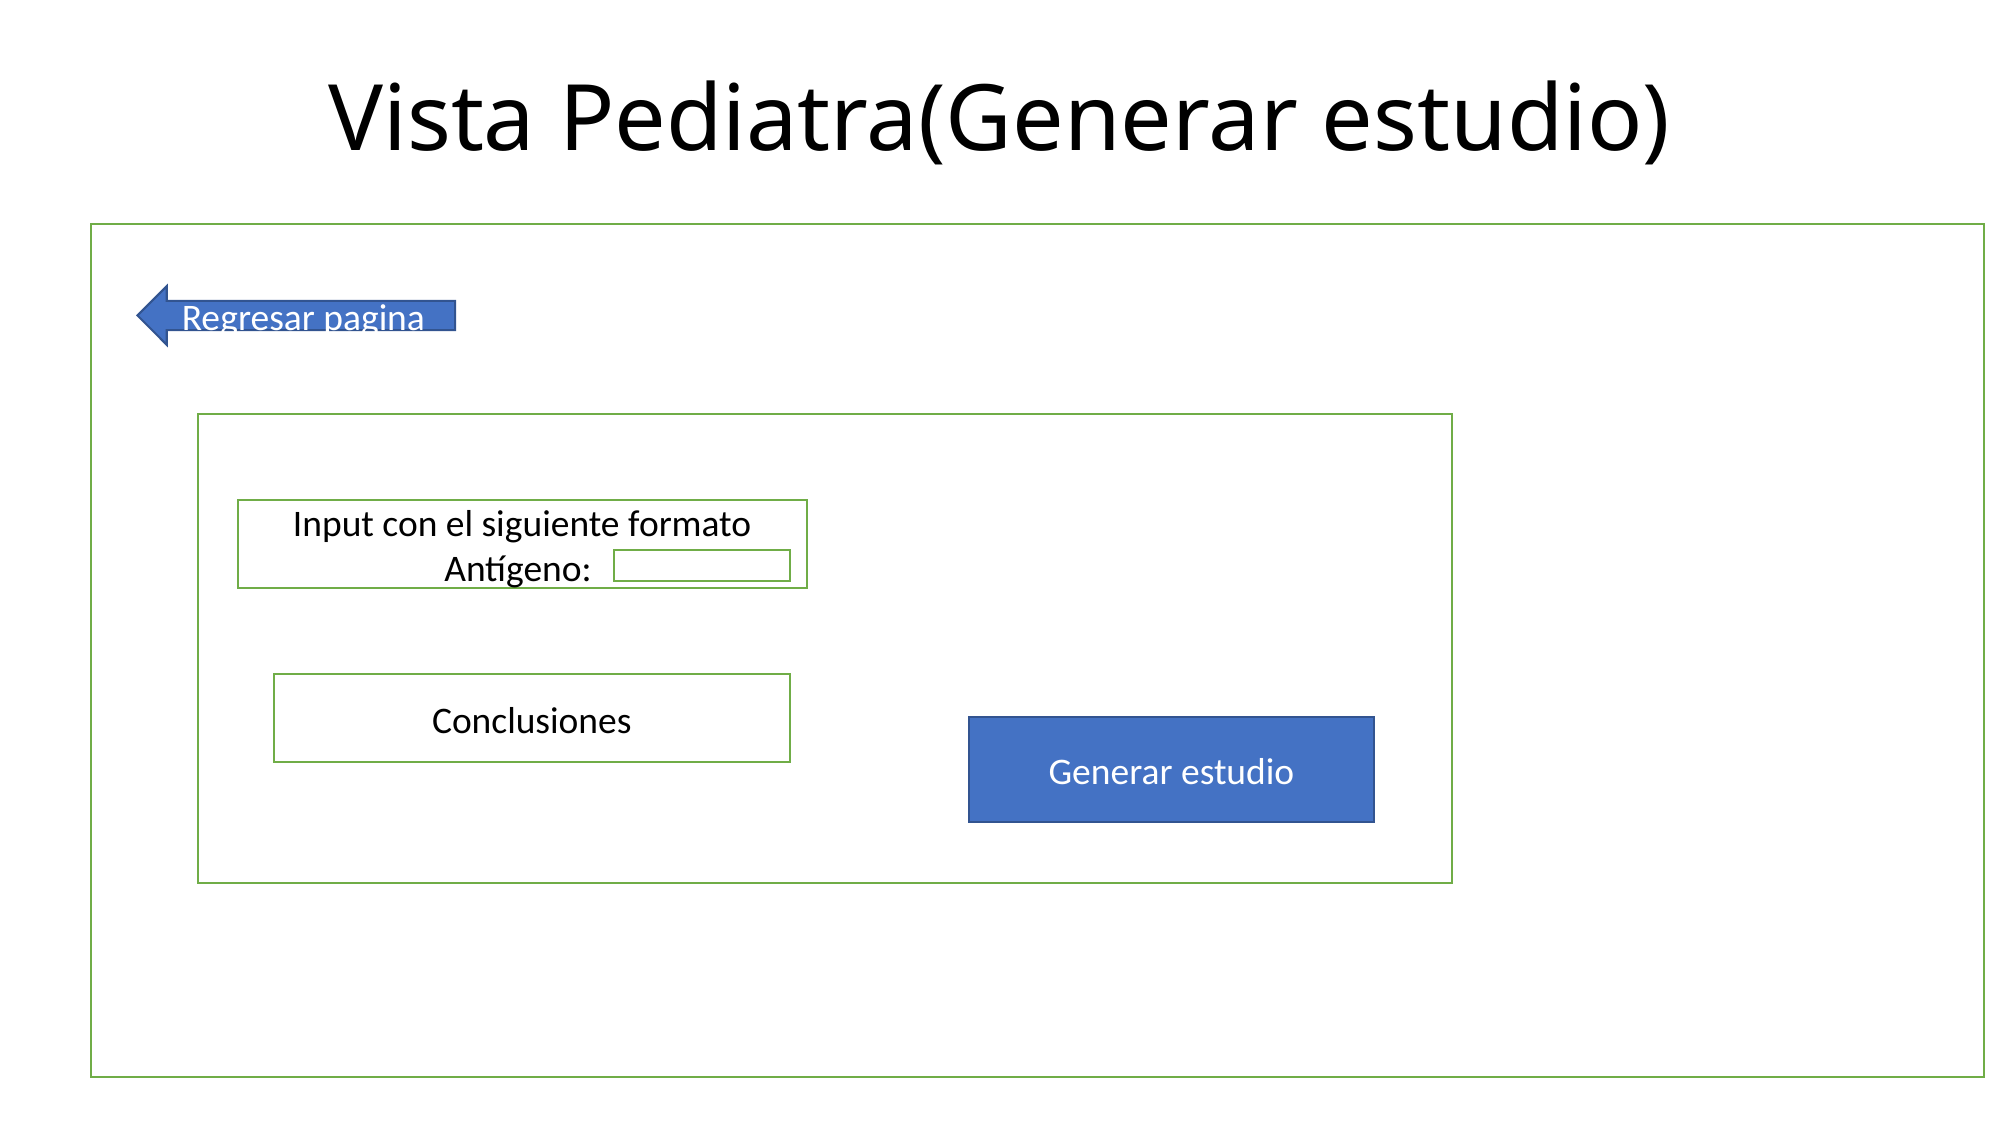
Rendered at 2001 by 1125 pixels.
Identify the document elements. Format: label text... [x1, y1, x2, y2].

text_box [613, 549, 791, 582]
text_box Input con el siguiente formato Antígeno: [237, 499, 808, 589]
text_box Conclusiones [273, 673, 791, 763]
title Vista Pediatra(Generar estudio) [137, 59, 1863, 181]
text_box [197, 413, 1453, 884]
text_box [90, 223, 1985, 1078]
text_box Regresar pagina [136, 283, 457, 348]
text_box Generar estudio [968, 716, 1375, 823]
